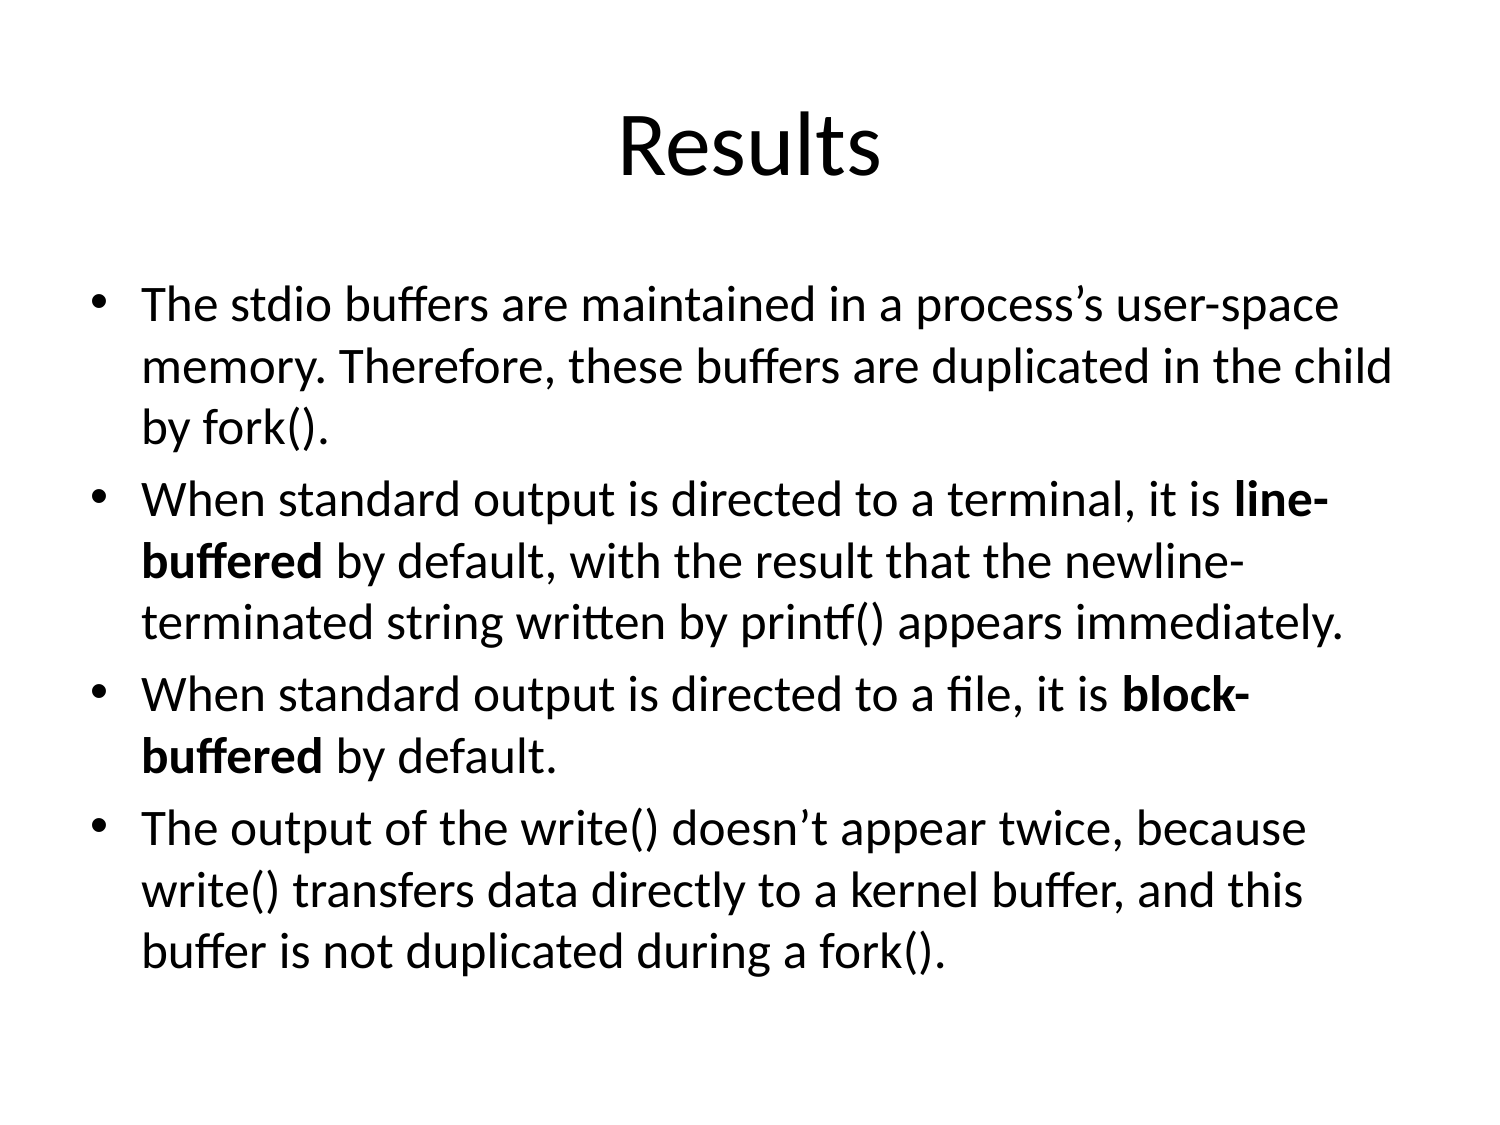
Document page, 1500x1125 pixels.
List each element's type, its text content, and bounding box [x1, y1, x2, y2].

list The stdio buffers are maintained in a process’s user-space memory. Therefore, these buffers are duplicated in the child by fork(). When standard output is directed to a terminal, it is line-buffered by default, with the result that the newline-terminated string written by printf() appears immediately. When standard output is directed to a file, it is block-buffered by default. The output of the write() doesn’t appear twice, because write() transfers data directly to a kernel buffer, and this buffer is not duplicated during a fork(). [75, 262, 1425, 1005]
title Results [75, 45, 1425, 233]
